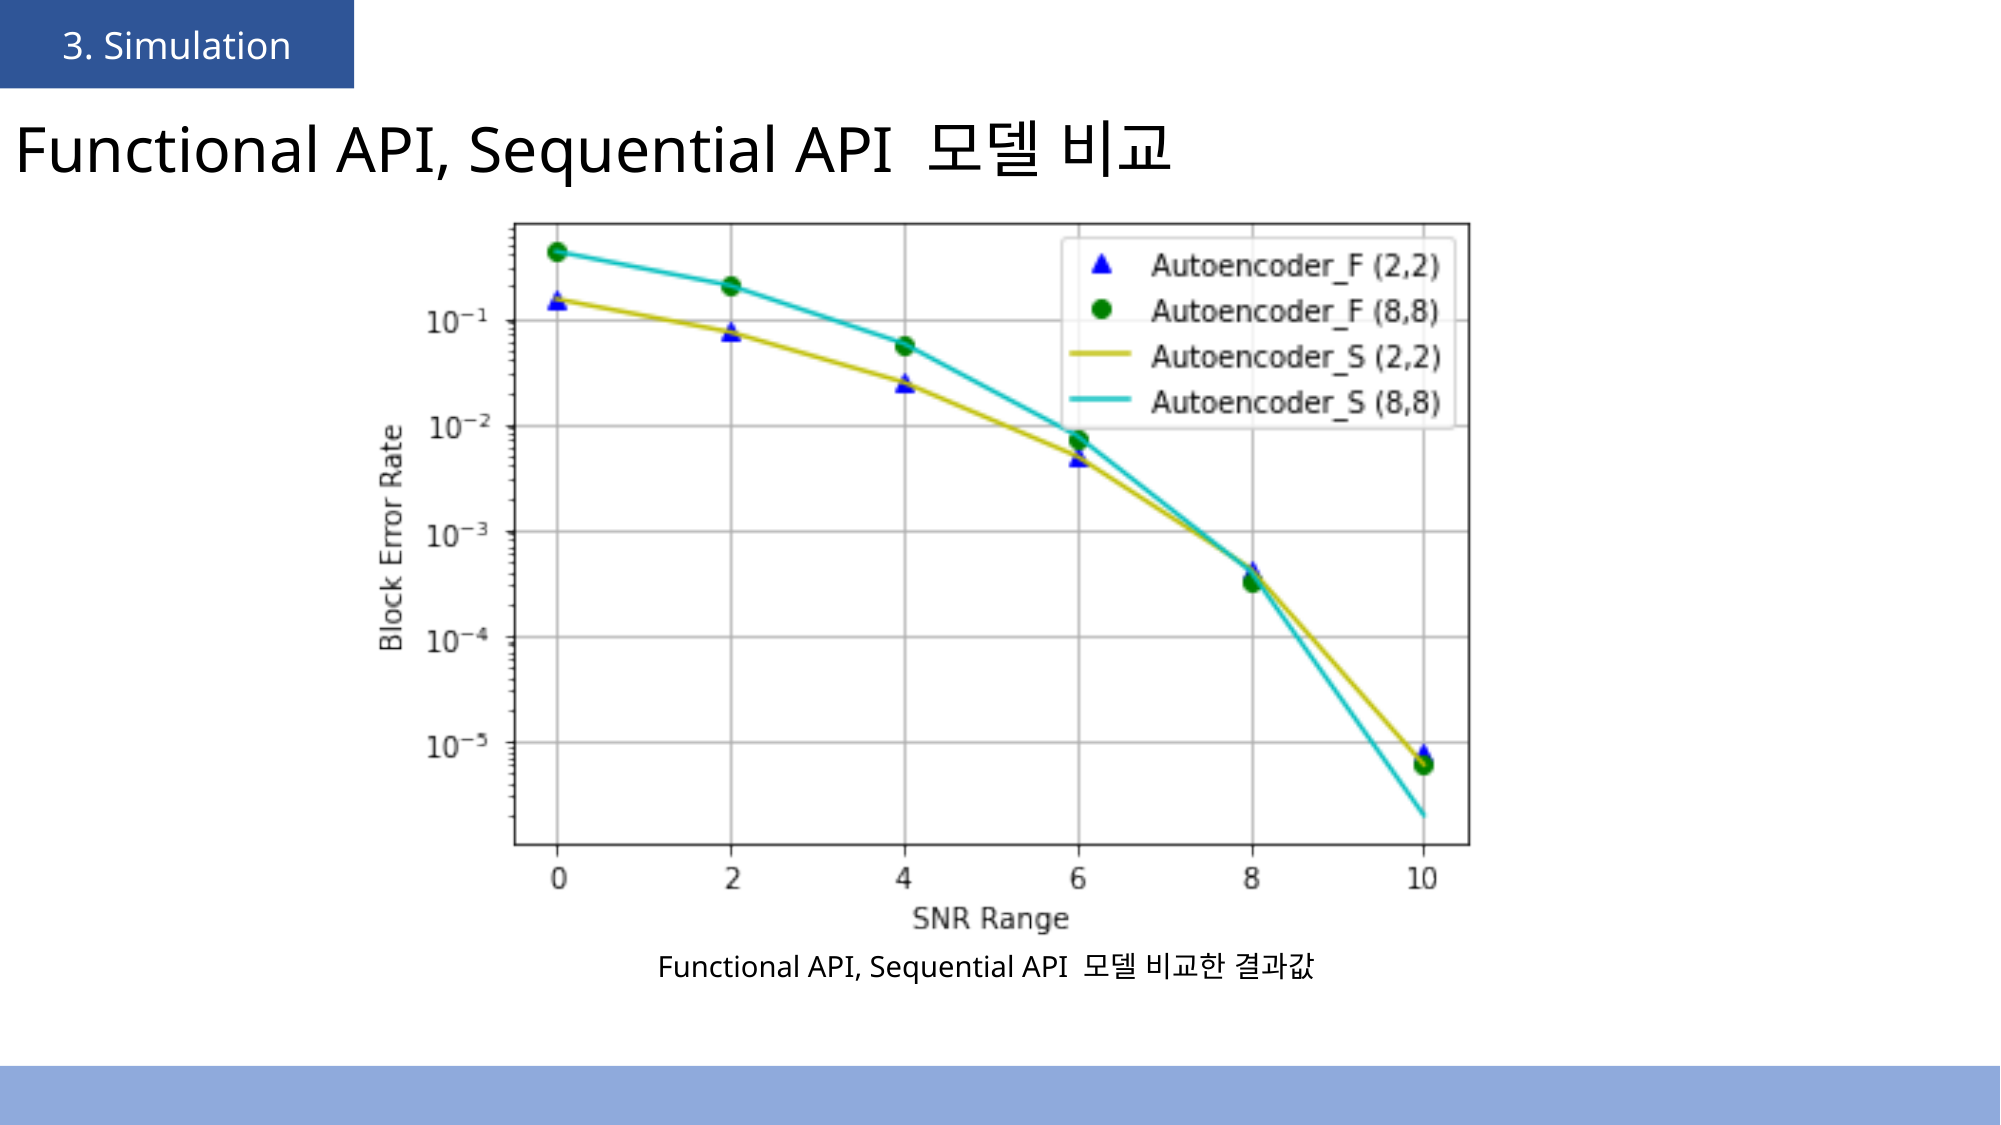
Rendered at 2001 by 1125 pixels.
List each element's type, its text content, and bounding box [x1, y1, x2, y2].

picture [363, 206, 1486, 954]
text_box Functional API, Sequential API 모델 비교한 결과값 [642, 954, 1358, 1016]
text_box [0, 1065, 2000, 1125]
text_box Functional API, Sequential API 모델 비교 [0, 87, 1487, 208]
text_box 3. Simulation [0, 0, 355, 87]
